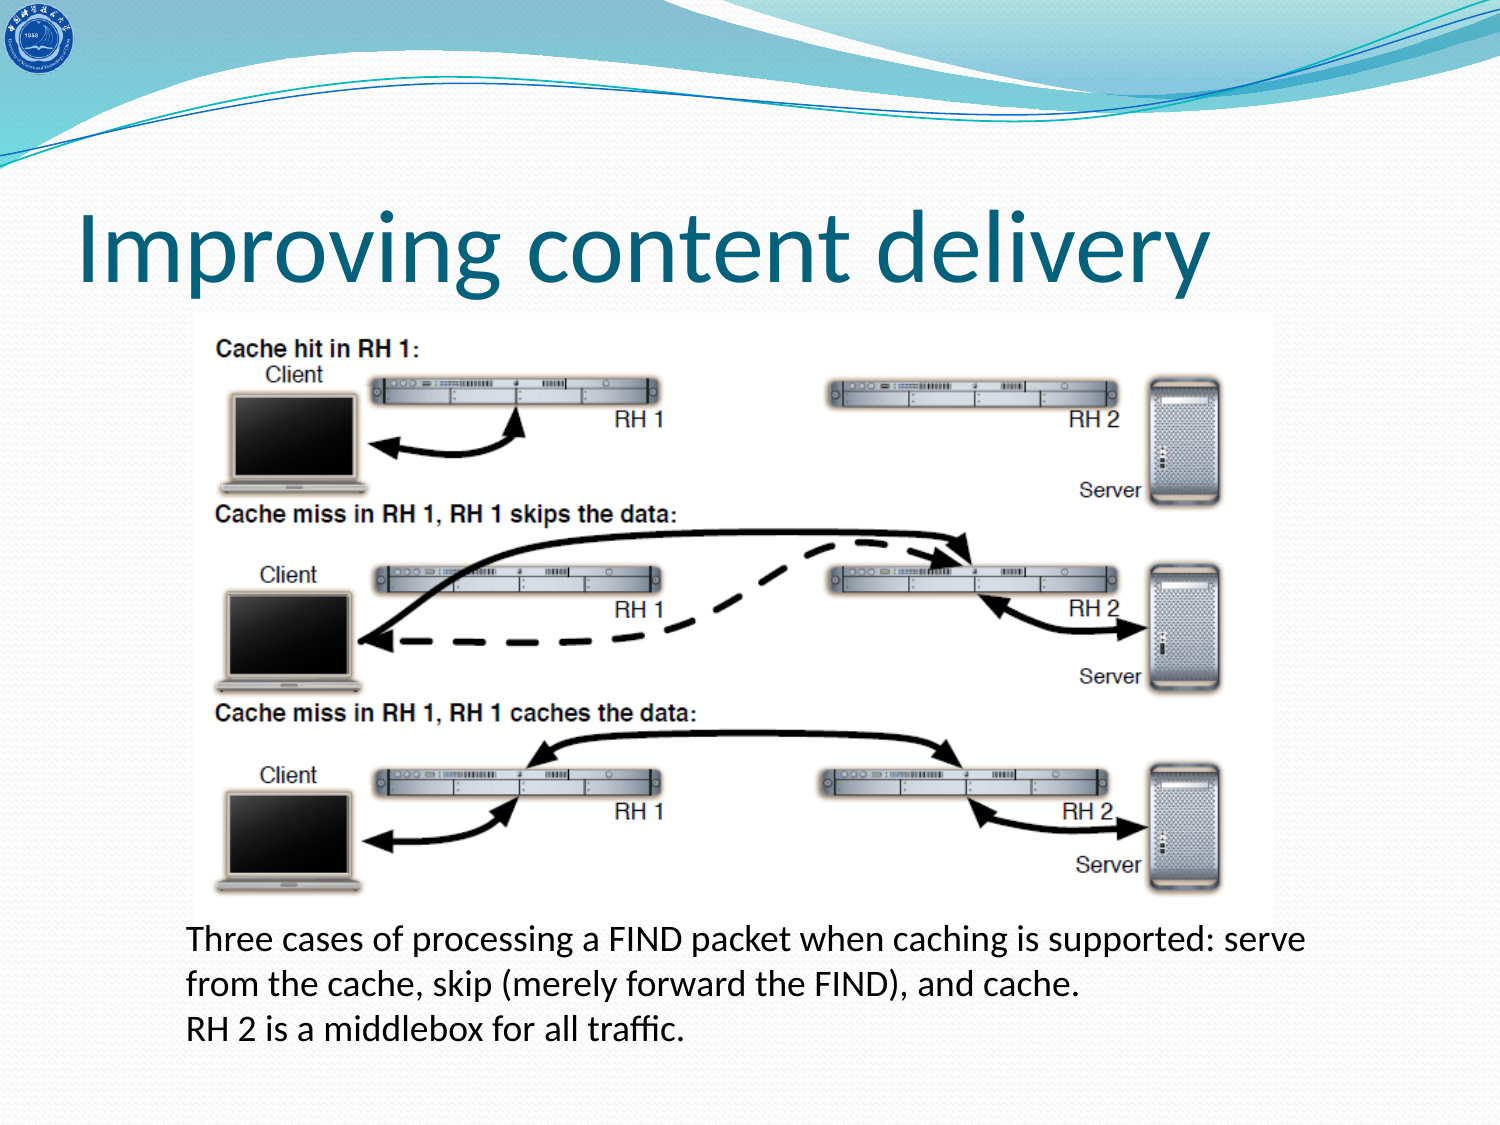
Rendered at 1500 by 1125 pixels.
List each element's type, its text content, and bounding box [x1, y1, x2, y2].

title Improving content delivery [75, 115, 1425, 303]
text_box Three cases of processing a FIND packet when caching is supported: serve from the cache, skip (merely forward the FIND), and cache. RH 2 is a middlebox for all traffic. [171, 907, 1365, 1057]
picture [0, 0, 77, 77]
picture [194, 314, 1274, 929]
